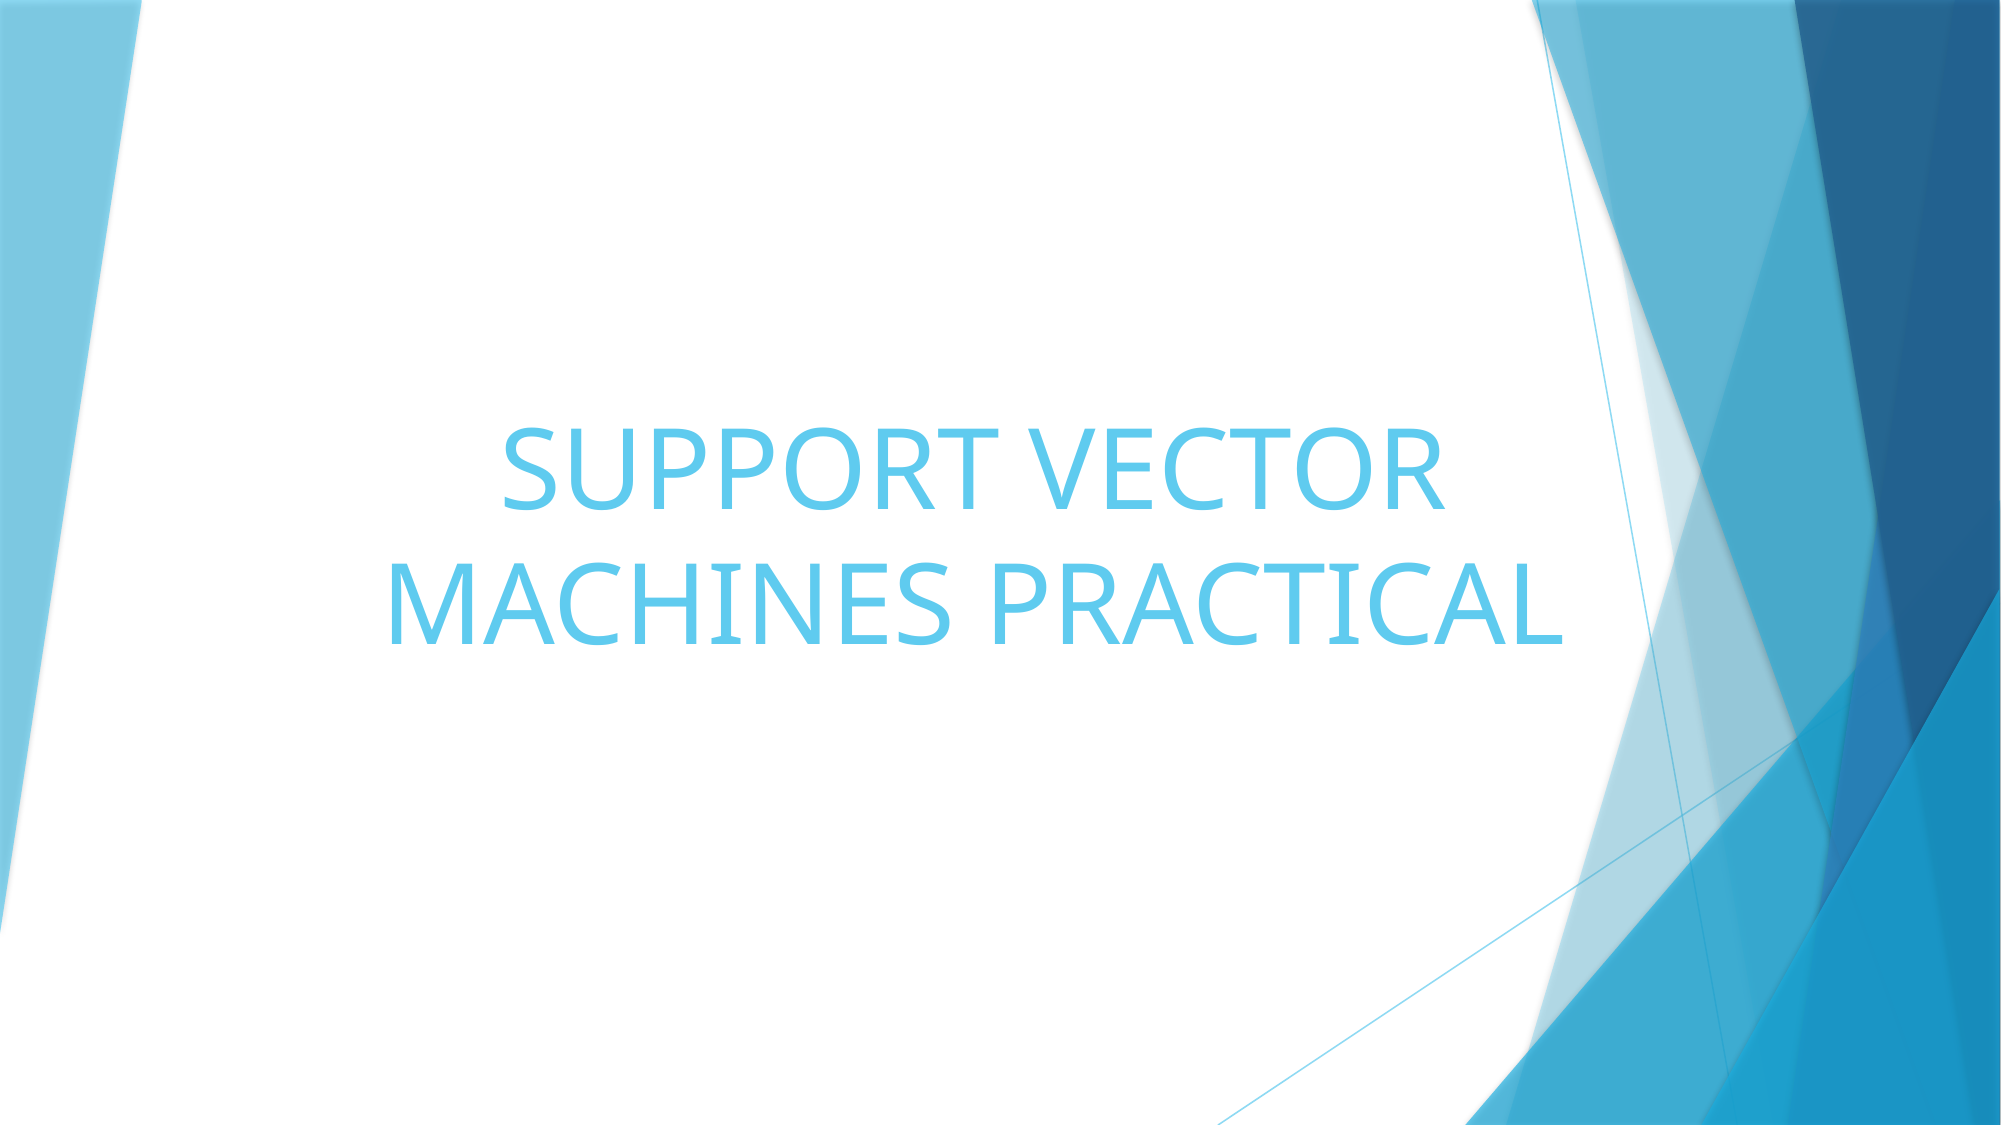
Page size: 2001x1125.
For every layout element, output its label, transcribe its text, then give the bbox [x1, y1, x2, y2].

title SUPPORT VECTOR MACHINES PRACTICAL [336, 404, 1611, 675]
